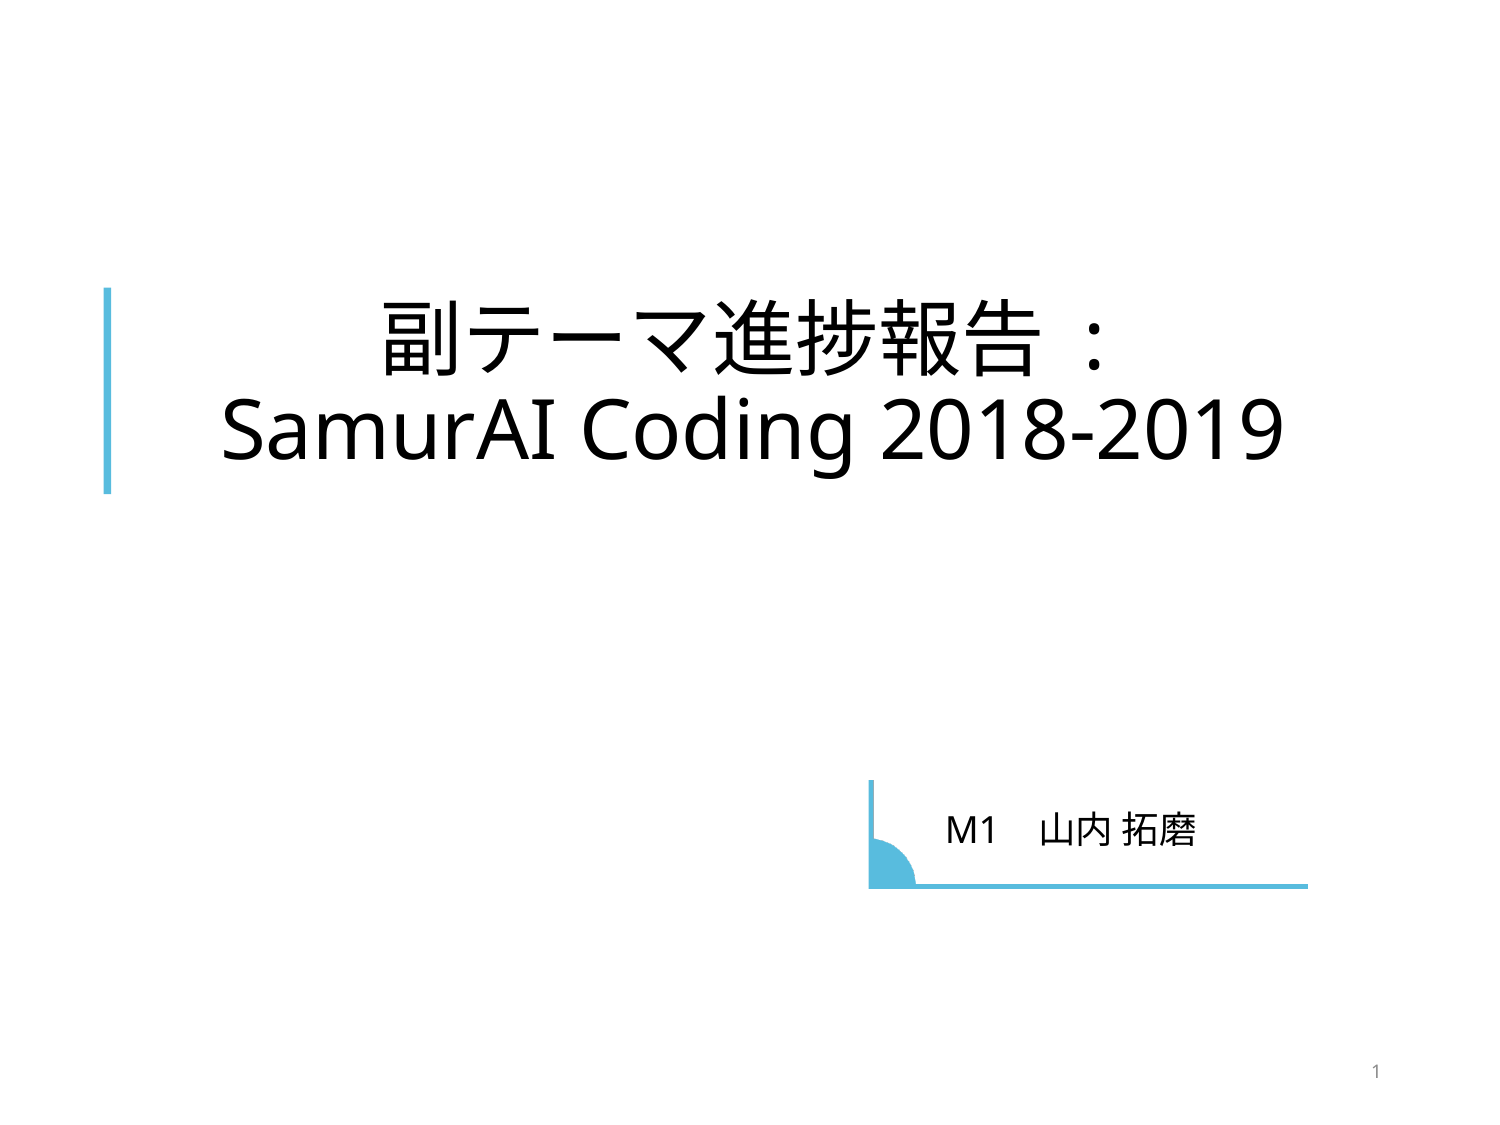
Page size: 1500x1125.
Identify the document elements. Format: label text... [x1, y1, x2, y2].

title 副テーマ進捗報告 : SamurAI Coding 2018-2019 [131, 290, 1376, 425]
slide_number 1 [1059, 1042, 1397, 1103]
picture [868, 780, 1308, 889]
